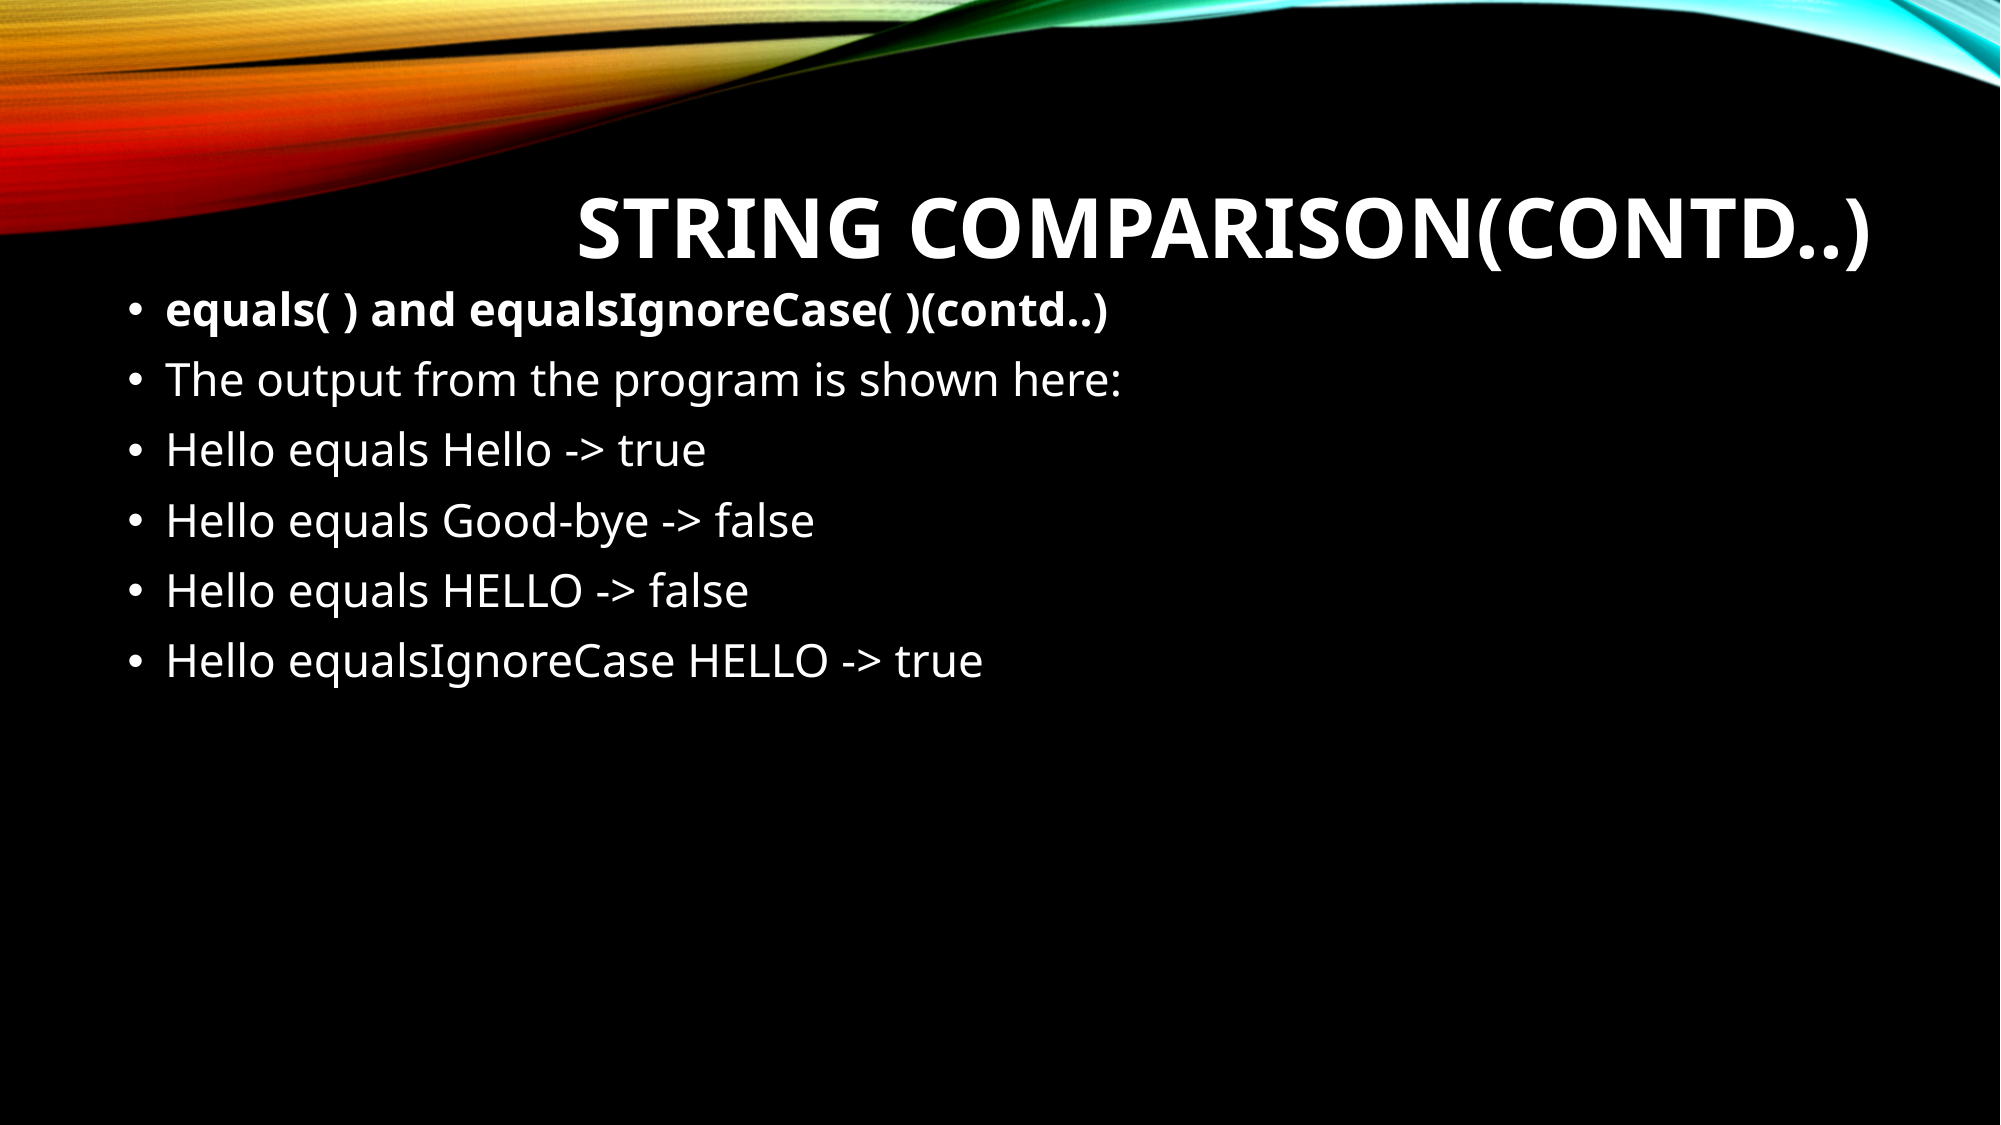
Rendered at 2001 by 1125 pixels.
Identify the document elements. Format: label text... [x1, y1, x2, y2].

list equals( ) and equalsIgnoreCase( )(contd..) The output from the program is shown here: Hello equals Hello -> true Hello equals Good-bye -> false Hello equals HELLO -> false Hello equalsIgnoreCase HELLO -> true [112, 279, 1888, 1090]
title String Comparison(contd..) [474, 125, 1888, 279]
picture [0, 0, 2000, 237]
